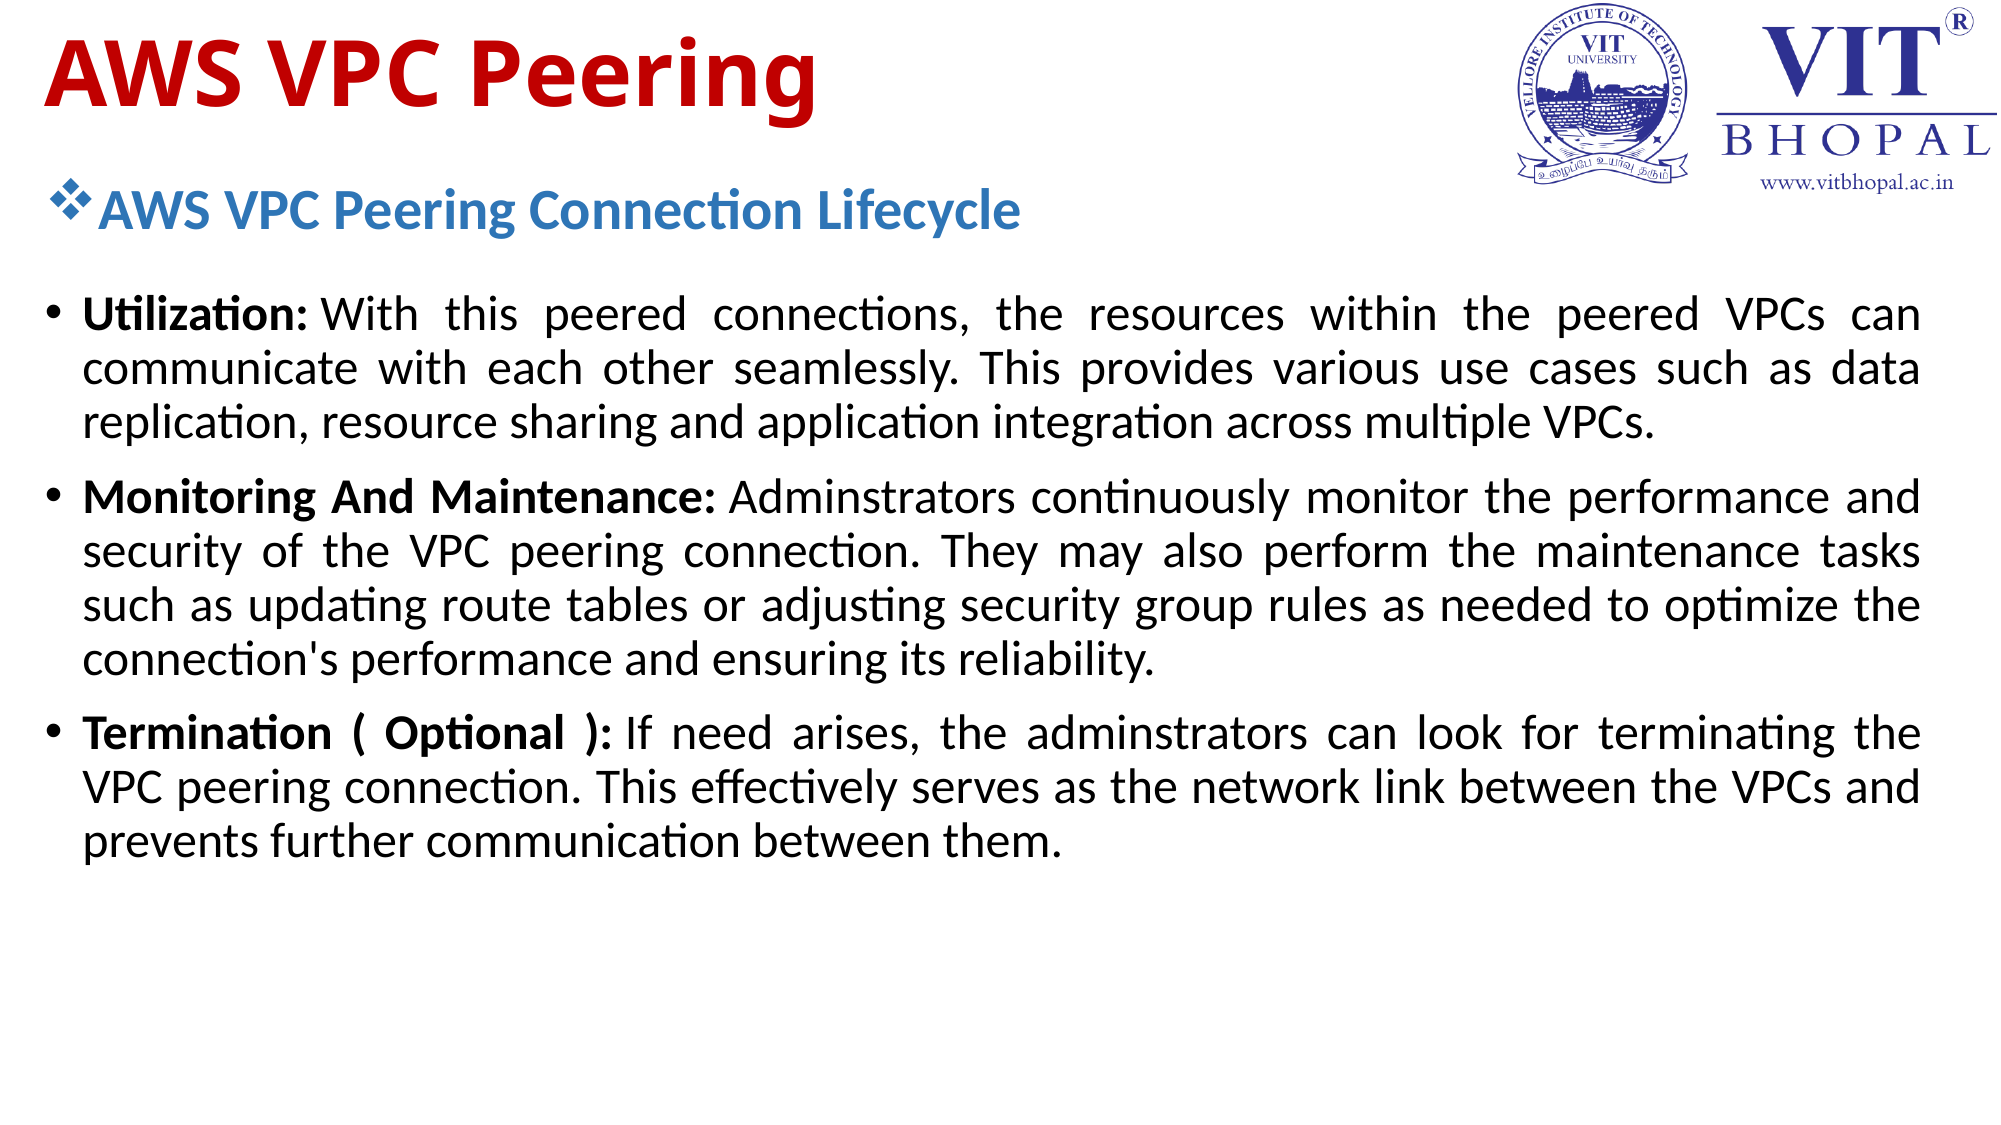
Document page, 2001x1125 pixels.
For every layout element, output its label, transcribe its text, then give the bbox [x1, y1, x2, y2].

title AWS VPC Peering [29, 3, 1517, 149]
picture [1517, 3, 1997, 194]
list AWS VPC Peering Connection Lifecycle Utilization: With this peered connections, the resources within the peered VPCs can communicate with each other seamlessly. This provides various use cases such as data replication, resource sharing and application integration across multiple VPCs. Monitoring And Maintenance: Adminstrators continuously monitor the performance and security of the VPC peering connection. They may also perform the maintenance tasks such as updating route tables or adjusting security group rules as needed to optimize the connection's performance and ensuring its reliability. Termination ( Optional ): If need arises, the adminstrators can look for terminating the VPC peering connection. This effectively serves as the network link between the VPCs and prevents further communication between them. [29, 149, 1938, 1097]
